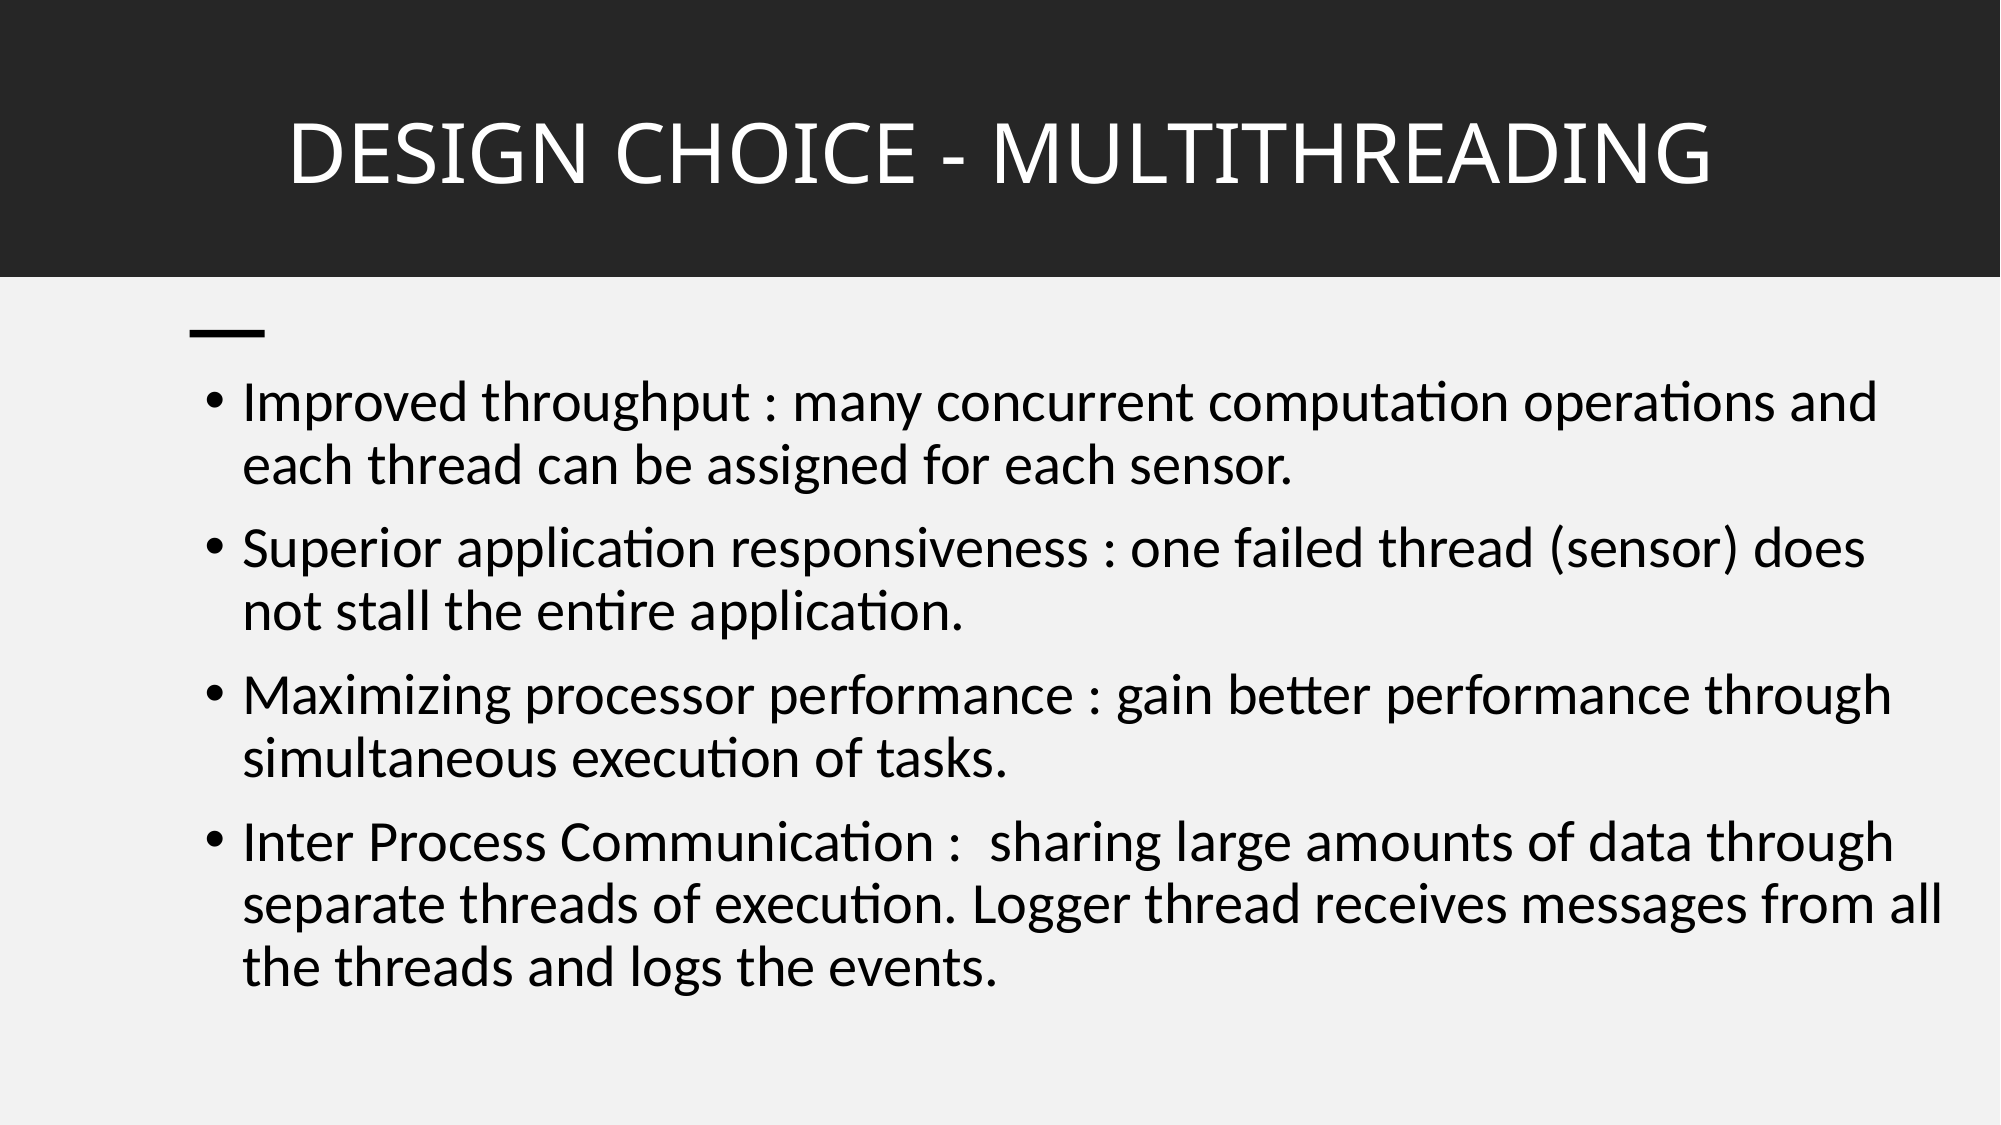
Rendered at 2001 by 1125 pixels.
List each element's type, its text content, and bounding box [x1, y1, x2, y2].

list Improved throughput : many concurrent computation operations and each thread can be assigned for each sensor. Superior application responsiveness : one failed thread (sensor) does not stall the entire application. Maximizing processor performance : gain better performance through simultaneous execution of tasks. Inter Process Communication : sharing large amounts of data through separate threads of execution. Logger thread receives messages from all the threads and logs the events. [189, 363, 1966, 1014]
text_box [0, 0, 2000, 276]
text_box [0, 276, 2000, 1125]
text_box [189, 329, 266, 338]
title DESIGN CHOICE - MULTITHREADING [189, 104, 1812, 253]
